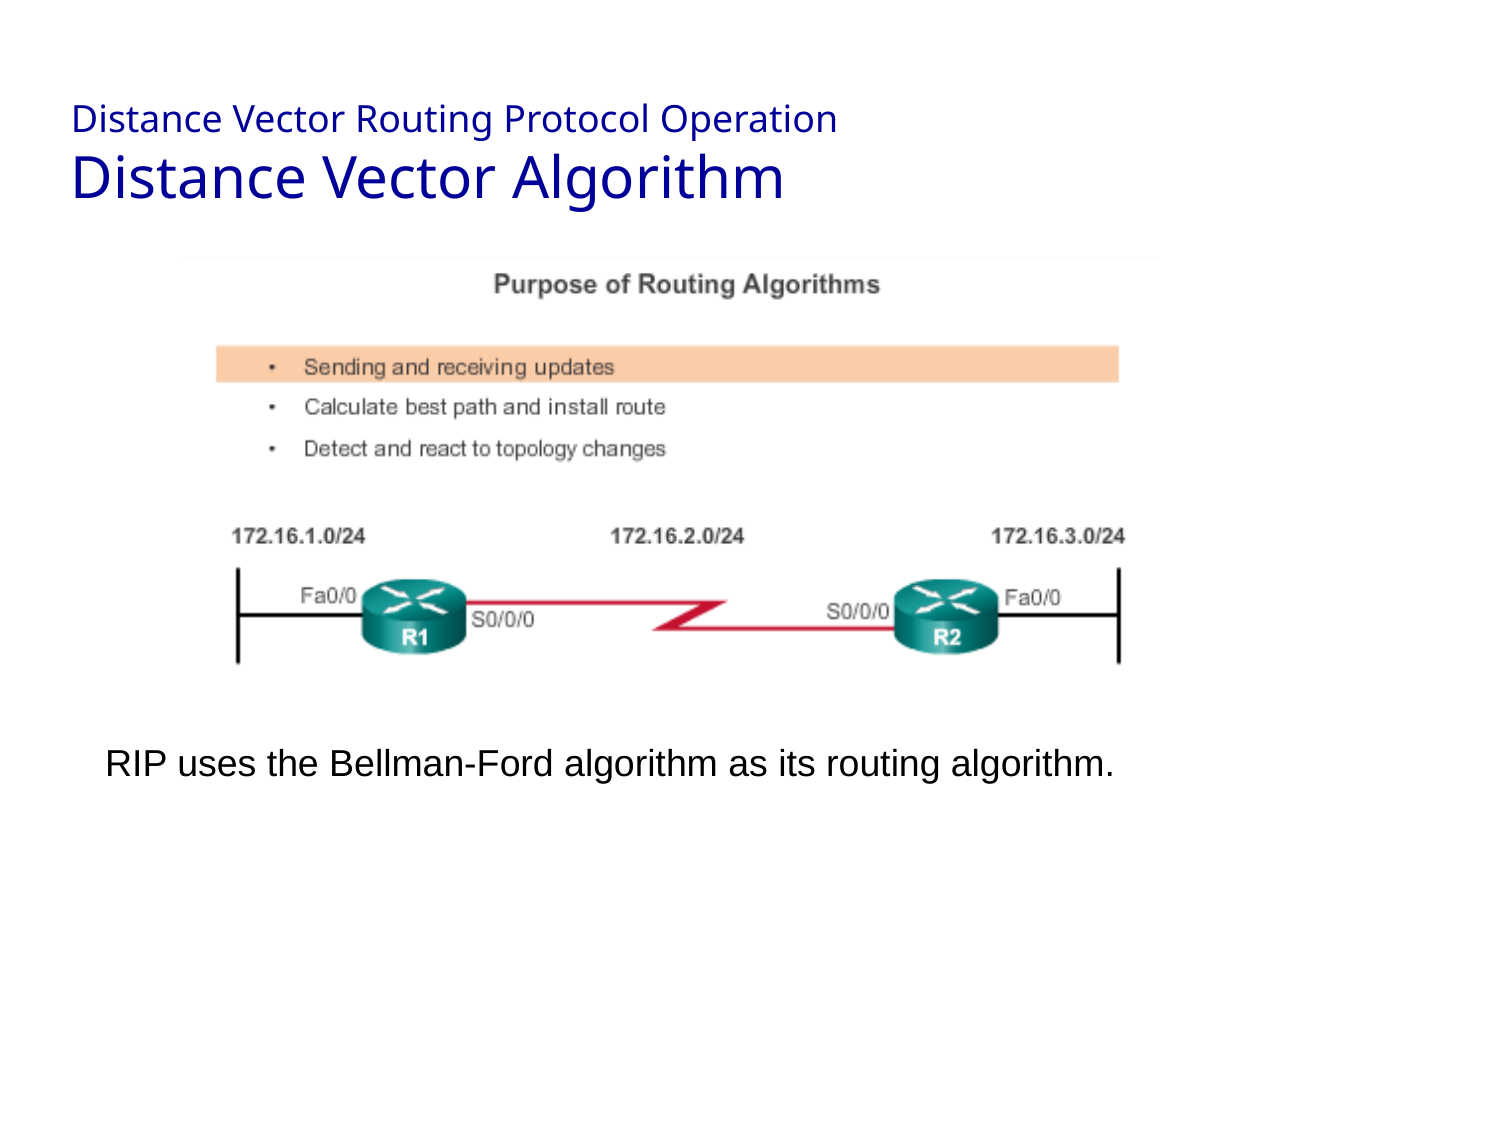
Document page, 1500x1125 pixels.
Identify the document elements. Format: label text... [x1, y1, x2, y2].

title Distance Vector Routing Protocol Operation Distance Vector Algorithm [55, 80, 1443, 224]
picture [183, 256, 1159, 699]
text_box RIP uses the Bellman-Ford algorithm as its routing algorithm. [90, 731, 1415, 792]
